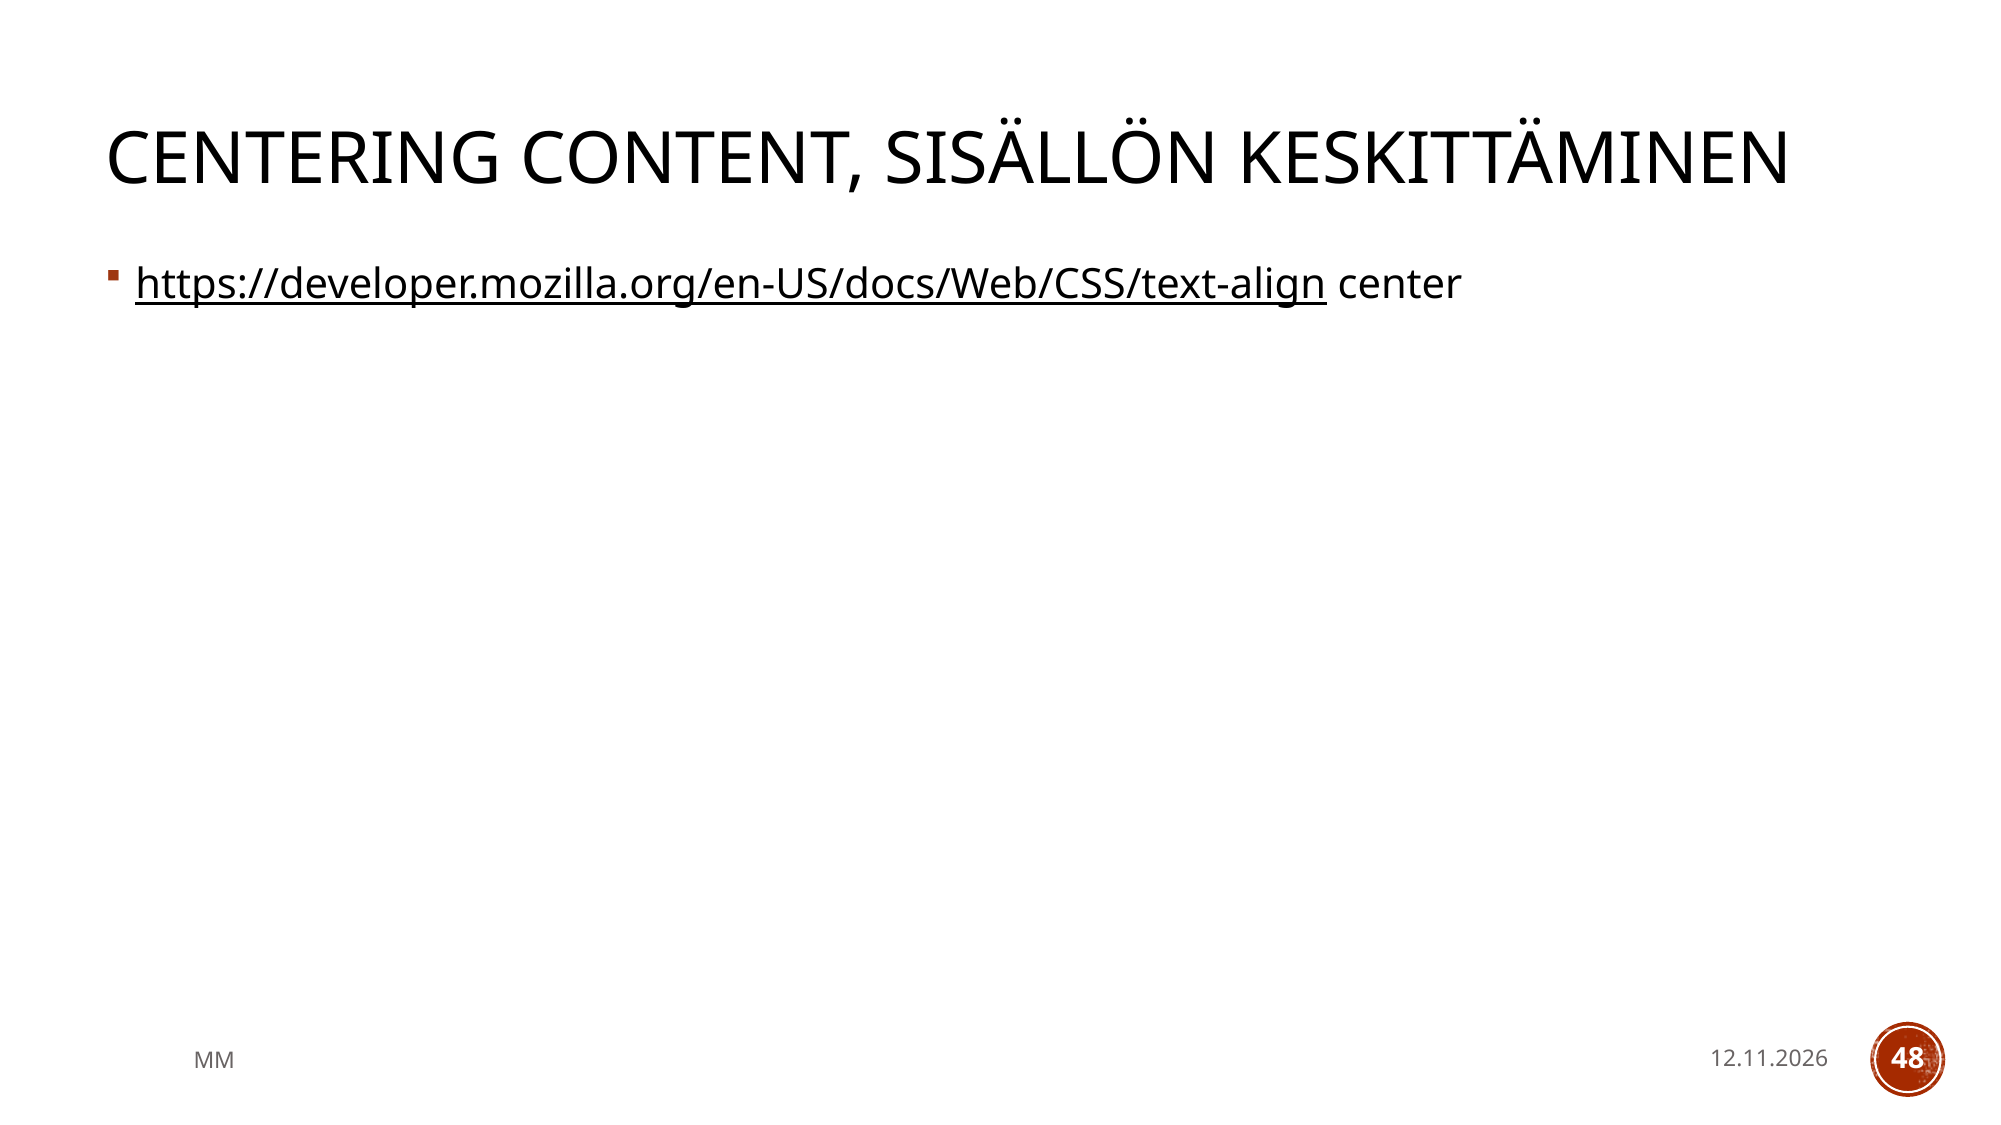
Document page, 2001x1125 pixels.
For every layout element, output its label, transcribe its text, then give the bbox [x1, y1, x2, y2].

slide_number 48 [1855, 1028, 1961, 1089]
list https://developer.mozilla.org/en-US/docs/Web/CSS/text-align center [90, 250, 1910, 1000]
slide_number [1306, 1028, 1844, 1089]
title centering content, sisällön keskittäminen [90, 90, 1910, 231]
footer MM [178, 1028, 1217, 1089]
